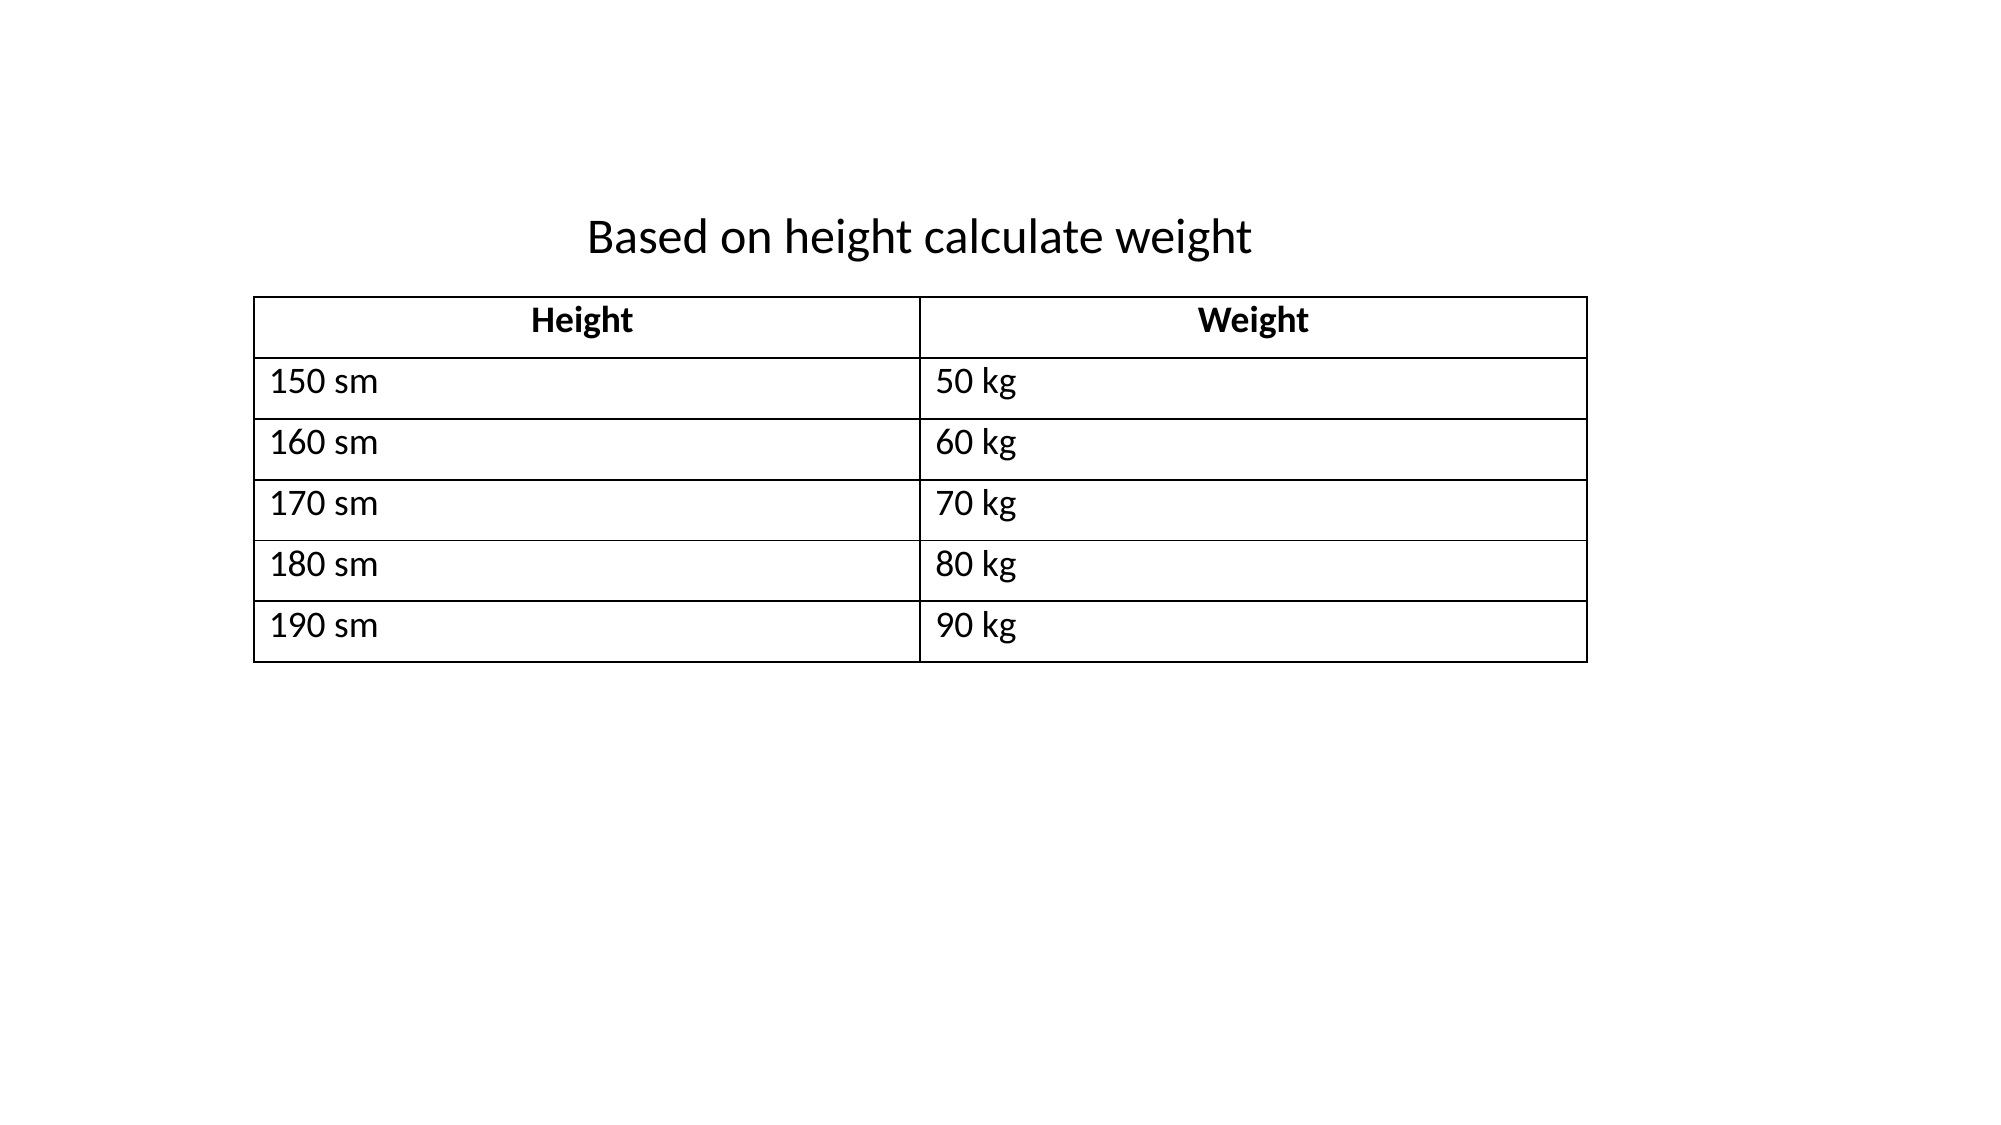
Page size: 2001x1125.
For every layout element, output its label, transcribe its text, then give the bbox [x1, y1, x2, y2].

table_cell 80 kg [921, 541, 1586, 600]
table_cell 150 sm [255, 359, 919, 418]
table_cell 190 sm [255, 602, 919, 661]
table_cell 90 kg [921, 602, 1586, 661]
text_box Based on height calculate weight [572, 195, 1269, 271]
table_header Weight [921, 298, 1586, 357]
table_cell 180 sm [255, 541, 919, 600]
table_cell 60 kg [921, 420, 1586, 479]
table_cell 170 sm [255, 481, 919, 540]
table_cell 160 sm [255, 420, 919, 479]
table_header Height [255, 298, 919, 357]
table_cell 50 kg [921, 359, 1586, 418]
table_cell 70 kg [921, 481, 1586, 540]
